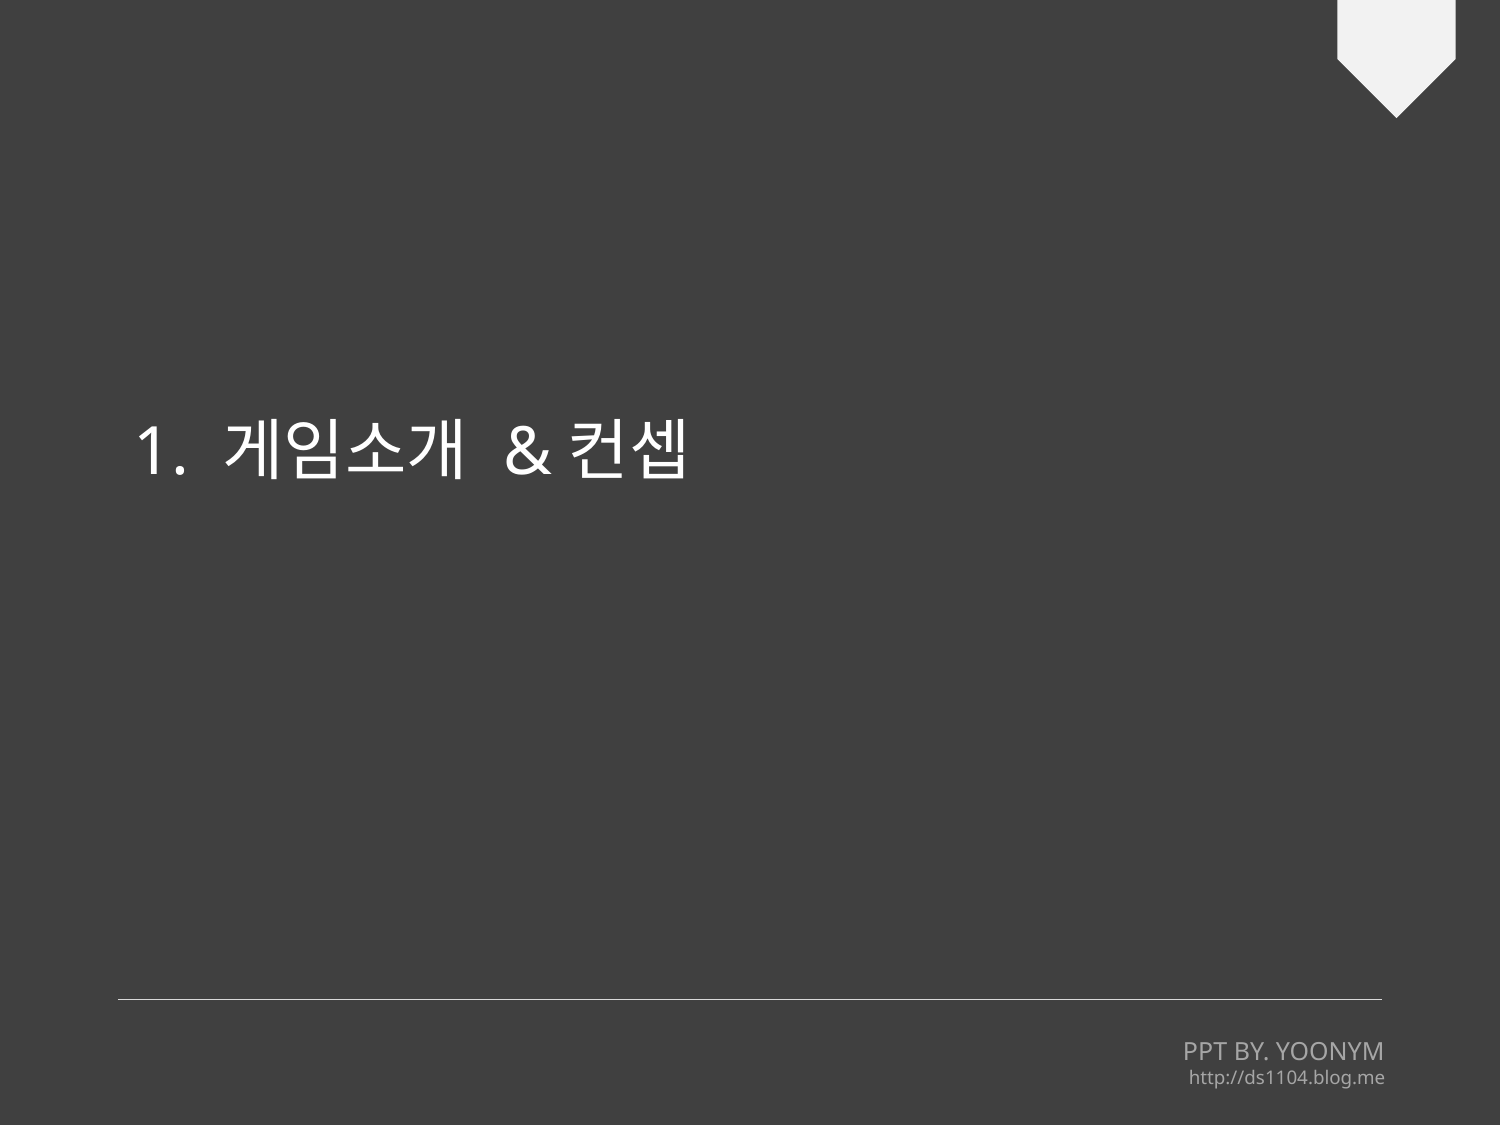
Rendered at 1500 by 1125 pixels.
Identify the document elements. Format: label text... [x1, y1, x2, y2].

text_box PPT BY. YOONYM http://ds1104.blog.me [1167, 1028, 1400, 1096]
text_box 1. 게임소개 &컨셉 [118, 400, 706, 496]
text_box [1335, 0, 1458, 121]
